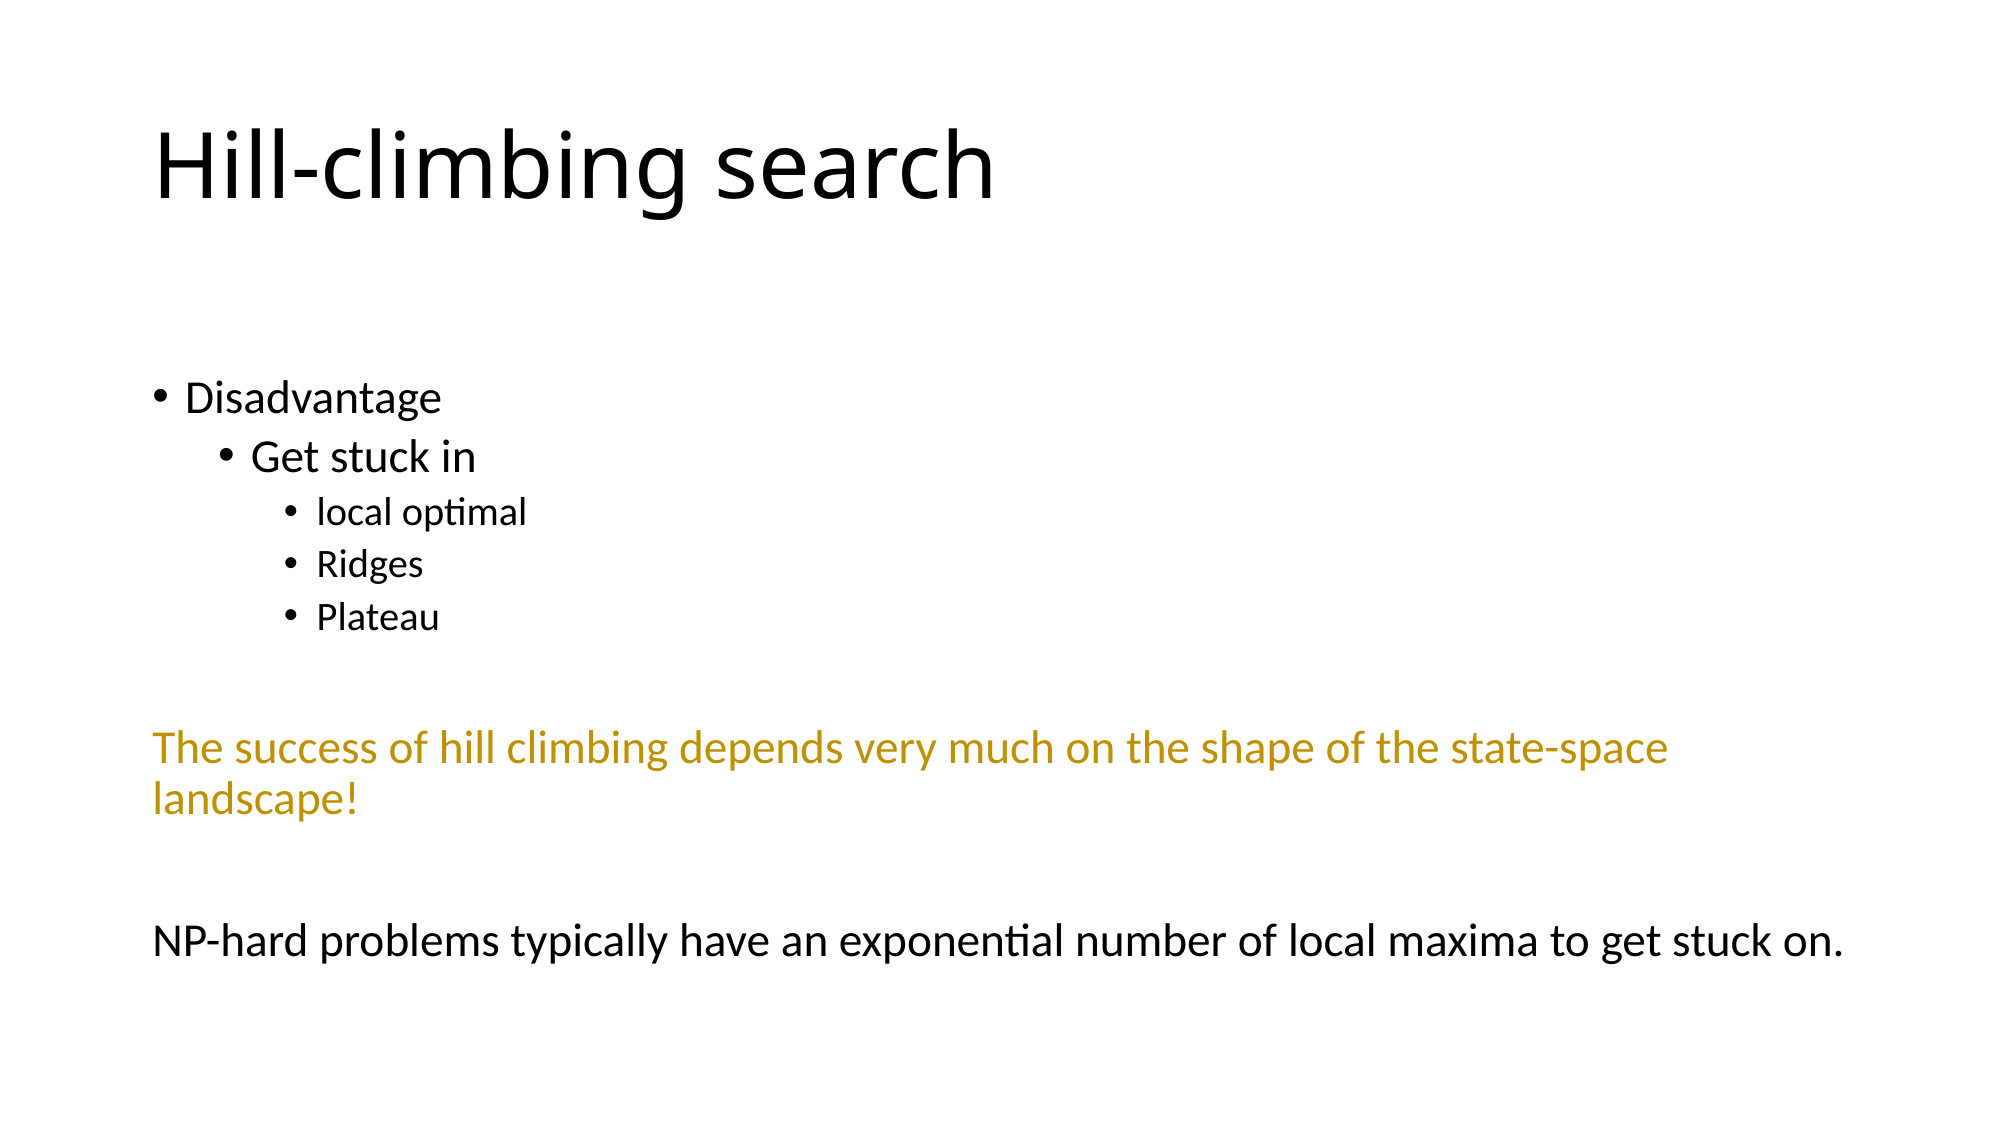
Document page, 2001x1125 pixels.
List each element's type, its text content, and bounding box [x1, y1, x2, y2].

title Hill-climbing search [137, 59, 1863, 278]
list Disadvantage Get stuck in local optimal Ridges Plateau The success of hill climbing depends very much on the shape of the state-space landscape! NP-hard problems typically have an exponential number of local maxima to get stuck on. [137, 299, 1863, 1014]
